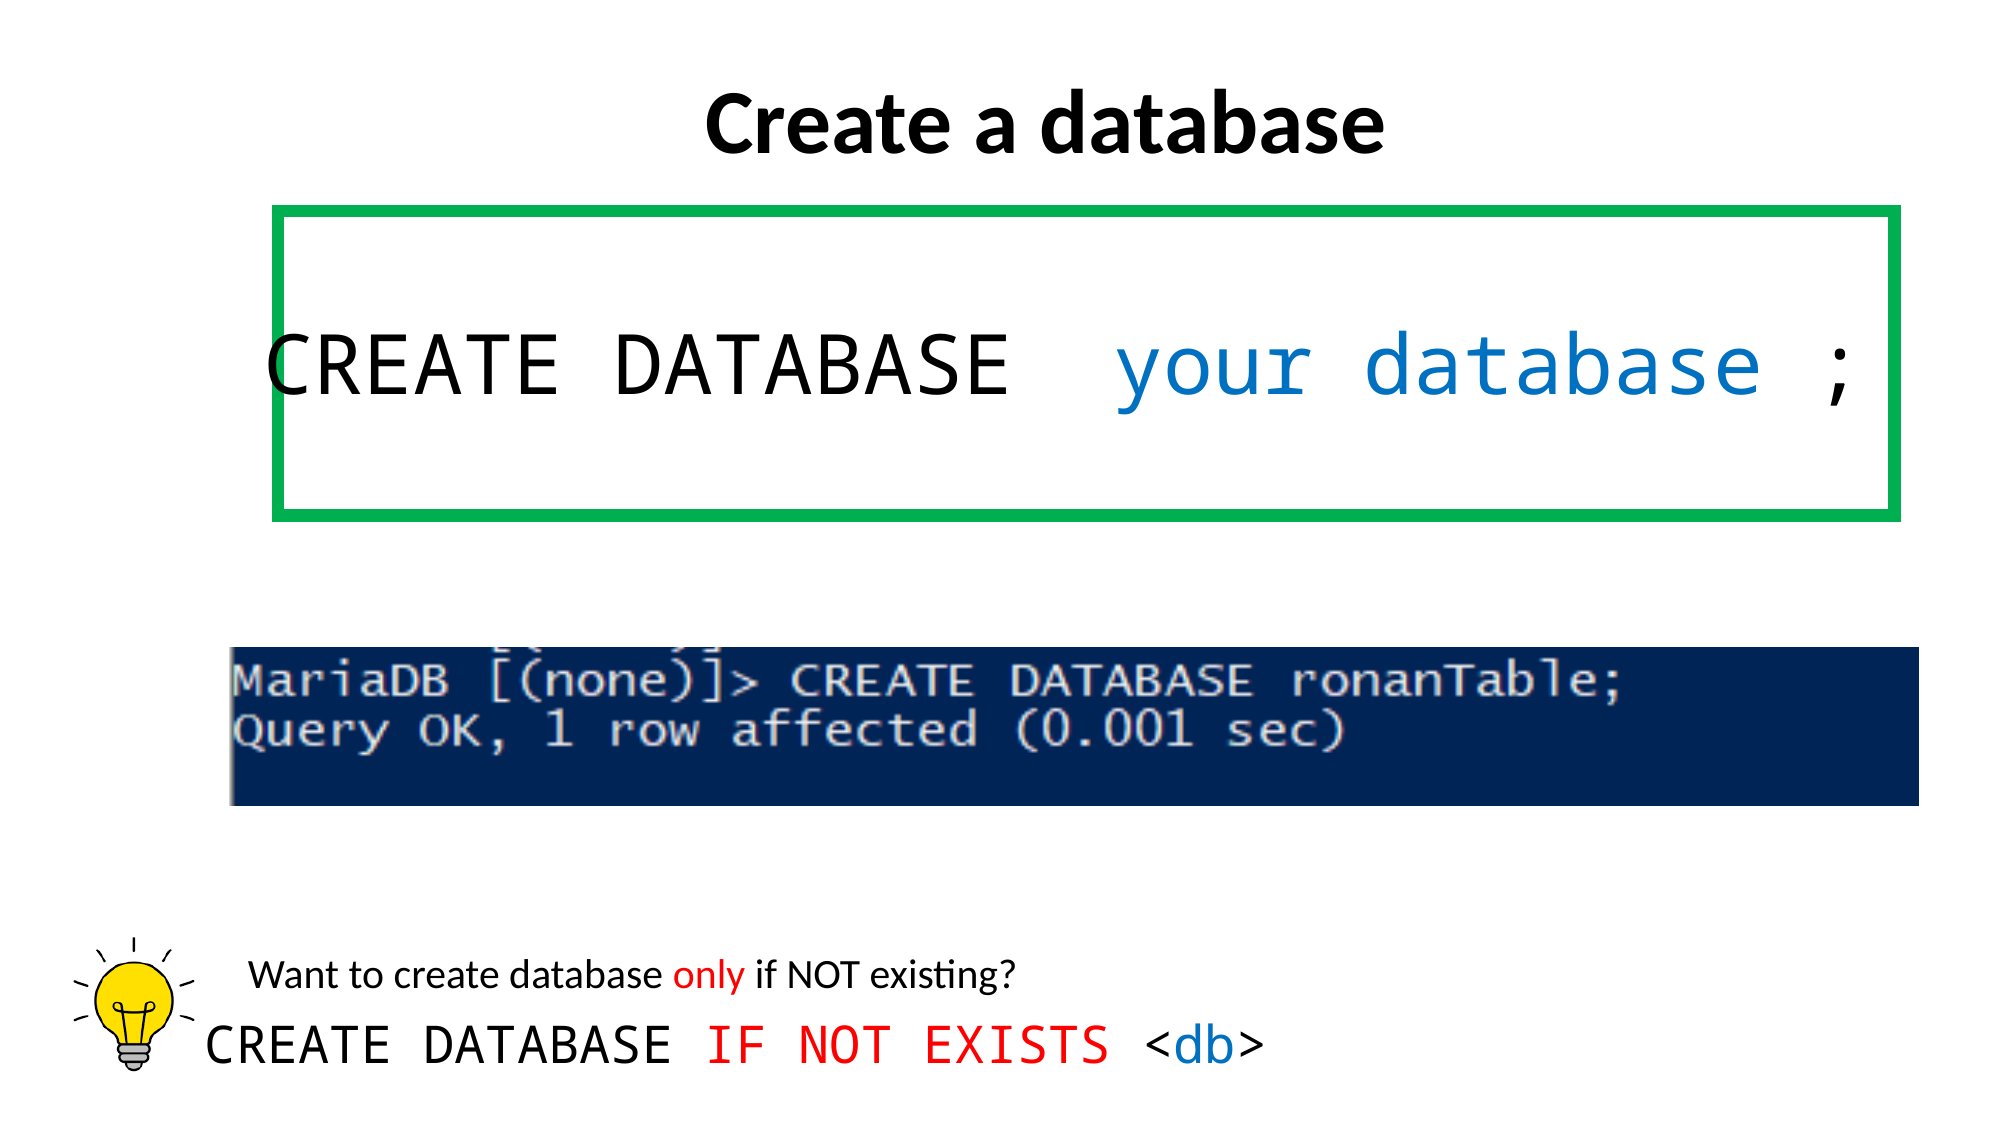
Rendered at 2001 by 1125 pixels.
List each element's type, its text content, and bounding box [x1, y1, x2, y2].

text_box Want to create database only if NOT existing? [233, 939, 1033, 1004]
picture [229, 647, 1919, 806]
text_box CREATE DATABASE IF NOT EXISTS <db> [204, 1004, 1282, 1082]
text_box Create a database [690, 54, 1403, 180]
picture [64, 924, 204, 1082]
text_box [277, 210, 1896, 517]
text_box CREATE DATABASE your database ; [248, 304, 1879, 419]
